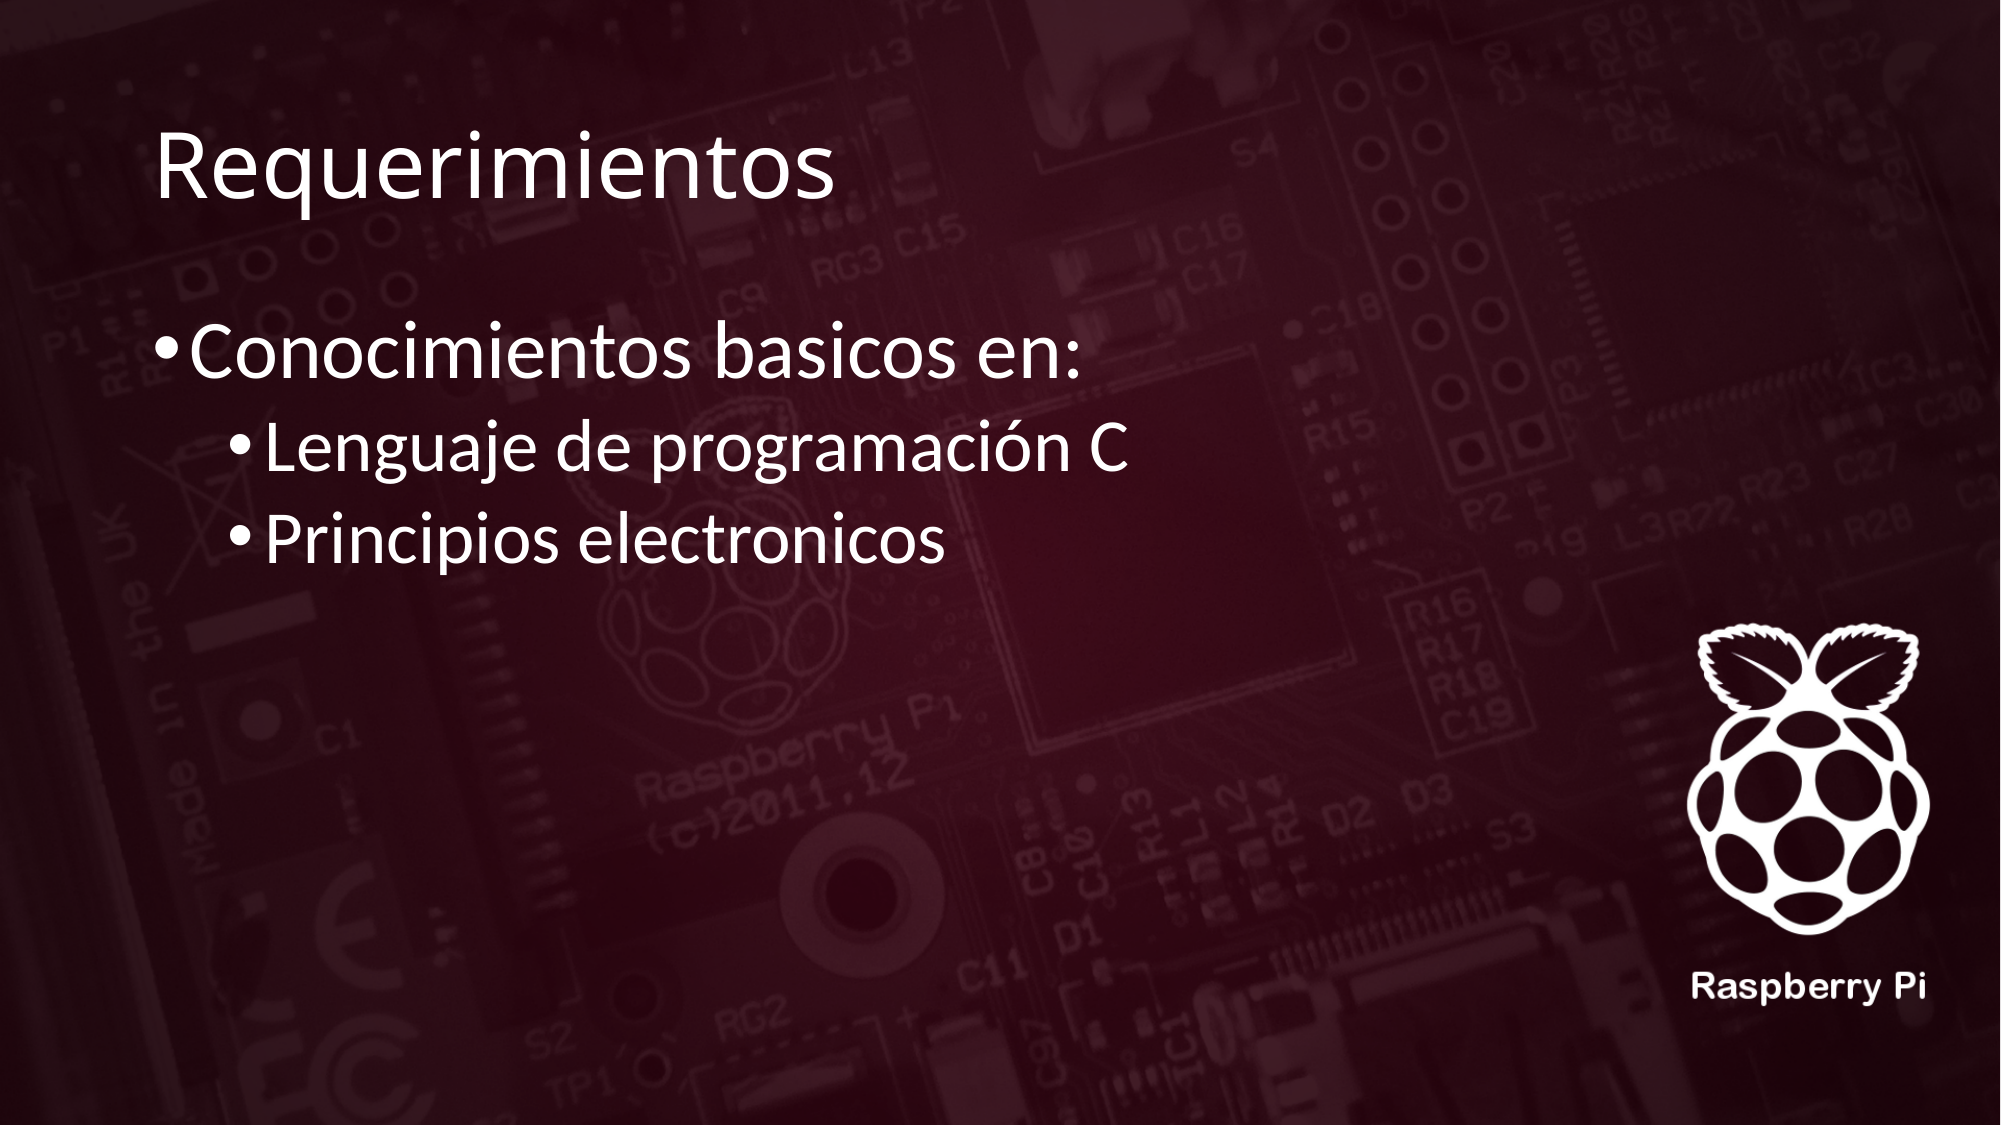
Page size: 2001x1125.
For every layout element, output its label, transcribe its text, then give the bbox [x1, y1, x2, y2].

title Requerimientos [137, 59, 1863, 278]
list Conocimientos basicos en: Lenguaje de programación C Principios electronicos [137, 299, 1863, 1014]
picture [0, 0, 2001, 1125]
